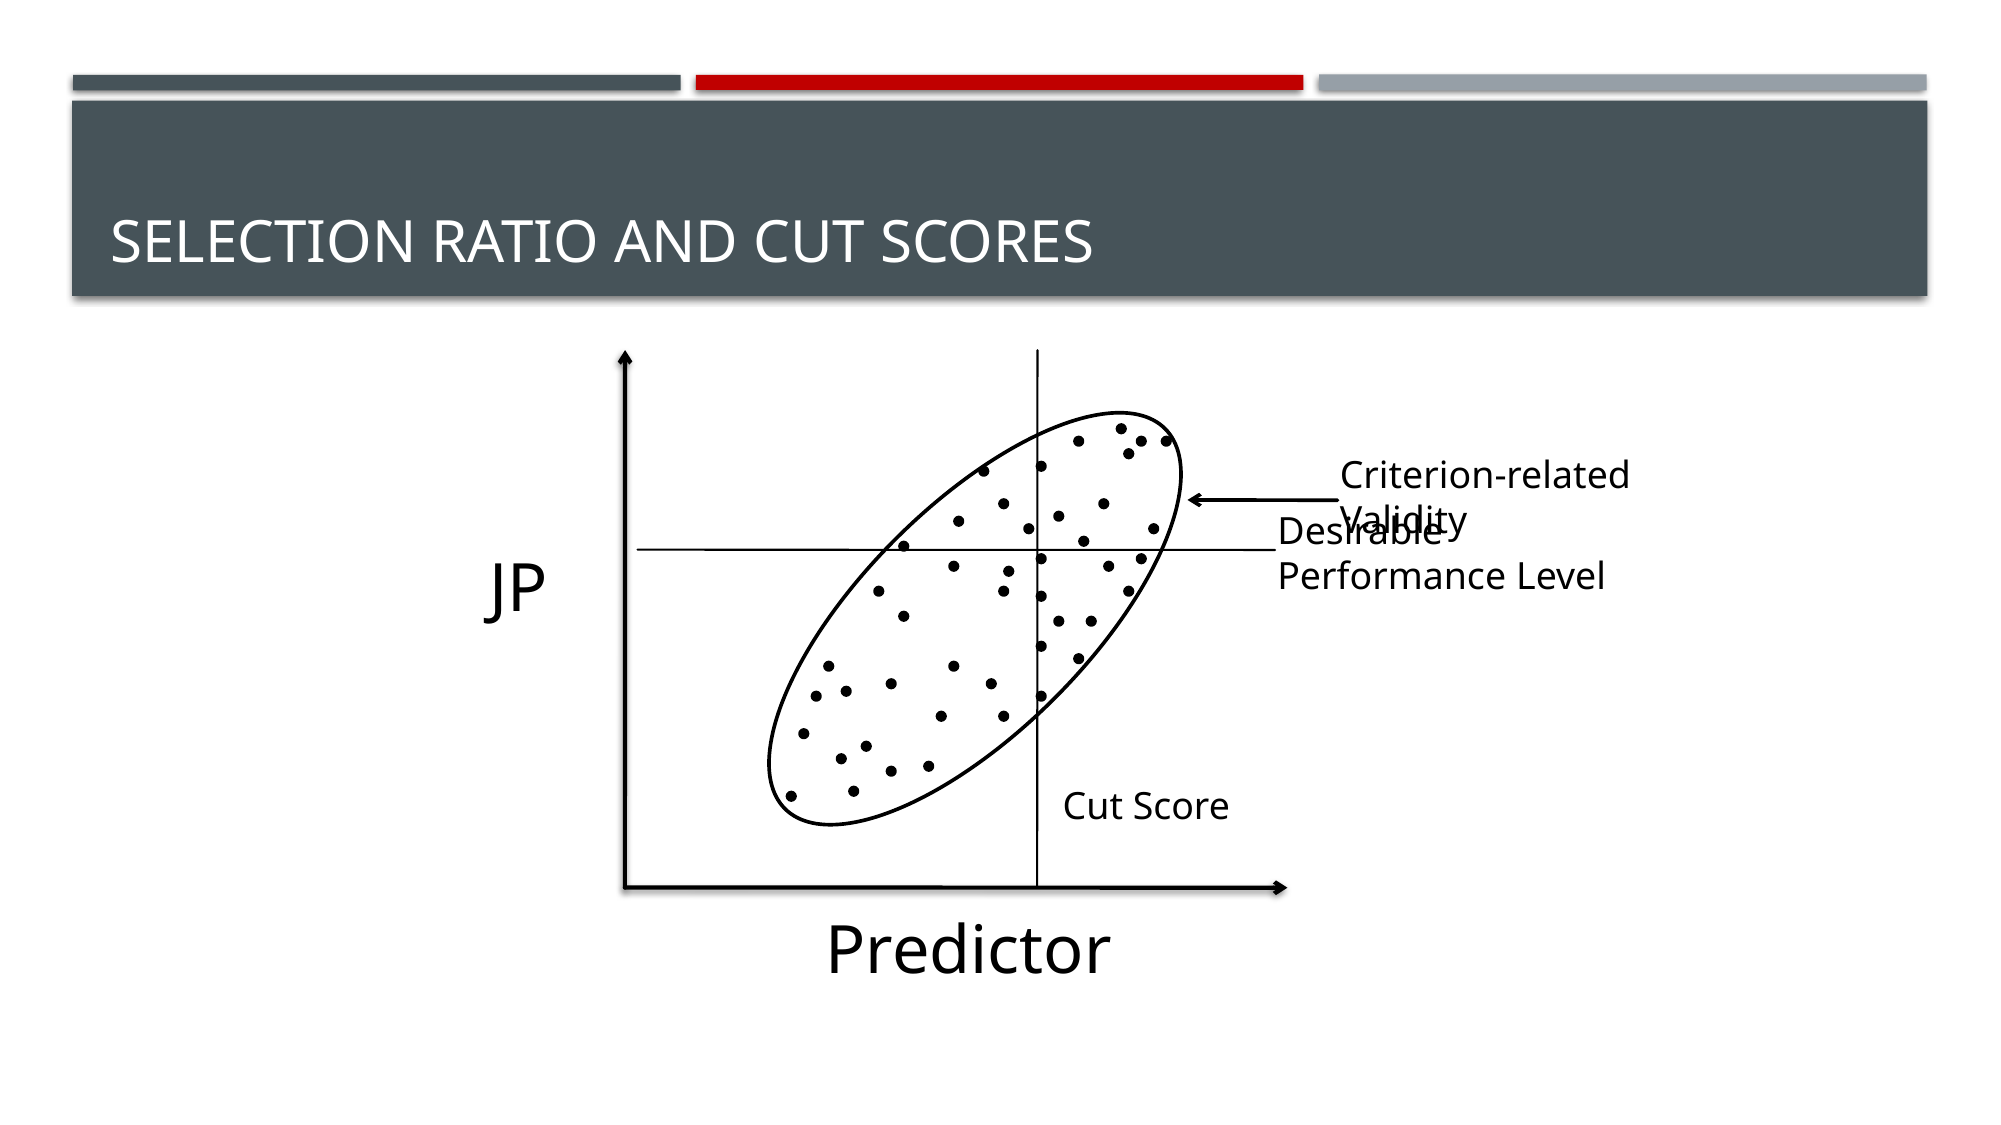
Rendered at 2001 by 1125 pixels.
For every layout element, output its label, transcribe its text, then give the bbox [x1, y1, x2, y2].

text_box [885, 765, 897, 777]
text_box [998, 710, 1010, 722]
text_box [827, 561, 1036, 616]
text_box [873, 585, 885, 597]
text_box Criterion-related Validity [1325, 443, 1725, 549]
text_box [978, 465, 990, 477]
text_box [1115, 423, 1127, 435]
text_box Desirable Performance Level [1262, 499, 1663, 605]
text_box [810, 690, 822, 702]
text_box [948, 660, 960, 672]
text_box [860, 740, 872, 752]
text_box [1103, 561, 1115, 572]
text_box [1123, 585, 1135, 597]
text_box [785, 790, 797, 802]
text_box [1039, 590, 1047, 602]
text_box [848, 785, 860, 797]
text_box [1003, 565, 1015, 577]
text_box [1039, 690, 1047, 702]
text_box [953, 515, 965, 527]
text_box [998, 585, 1010, 597]
text_box [898, 540, 910, 547]
text_box [1098, 498, 1110, 510]
text_box [1148, 523, 1160, 535]
text_box [1073, 435, 1085, 447]
text_box [935, 710, 947, 722]
title Selection Ratio and Cut Scores [95, 115, 1905, 282]
text_box JP [474, 537, 588, 616]
text_box [1135, 435, 1147, 447]
text_box [885, 433, 1036, 547]
text_box [1136, 561, 1147, 565]
text_box [1078, 535, 1090, 547]
text_box [767, 630, 1036, 827]
text_box [1073, 653, 1085, 665]
text_box [1039, 410, 1183, 547]
text_box [1039, 630, 1116, 716]
text_box [1039, 640, 1047, 652]
text_box [998, 498, 1010, 510]
text_box [1123, 448, 1135, 460]
text_box [840, 685, 852, 697]
text_box [898, 610, 910, 616]
text_box [1053, 510, 1065, 522]
text_box [1023, 523, 1035, 535]
text_box Cut Score [1047, 774, 1245, 835]
text_box [823, 660, 835, 672]
text_box [1039, 561, 1159, 616]
text_box [923, 760, 935, 772]
text_box [1160, 435, 1172, 447]
text_box [798, 728, 810, 740]
text_box [885, 678, 897, 690]
text_box [985, 678, 997, 690]
text_box [1039, 460, 1047, 472]
text_box [835, 753, 847, 765]
text_box Predictor [725, 899, 1213, 995]
text_box [948, 561, 960, 572]
